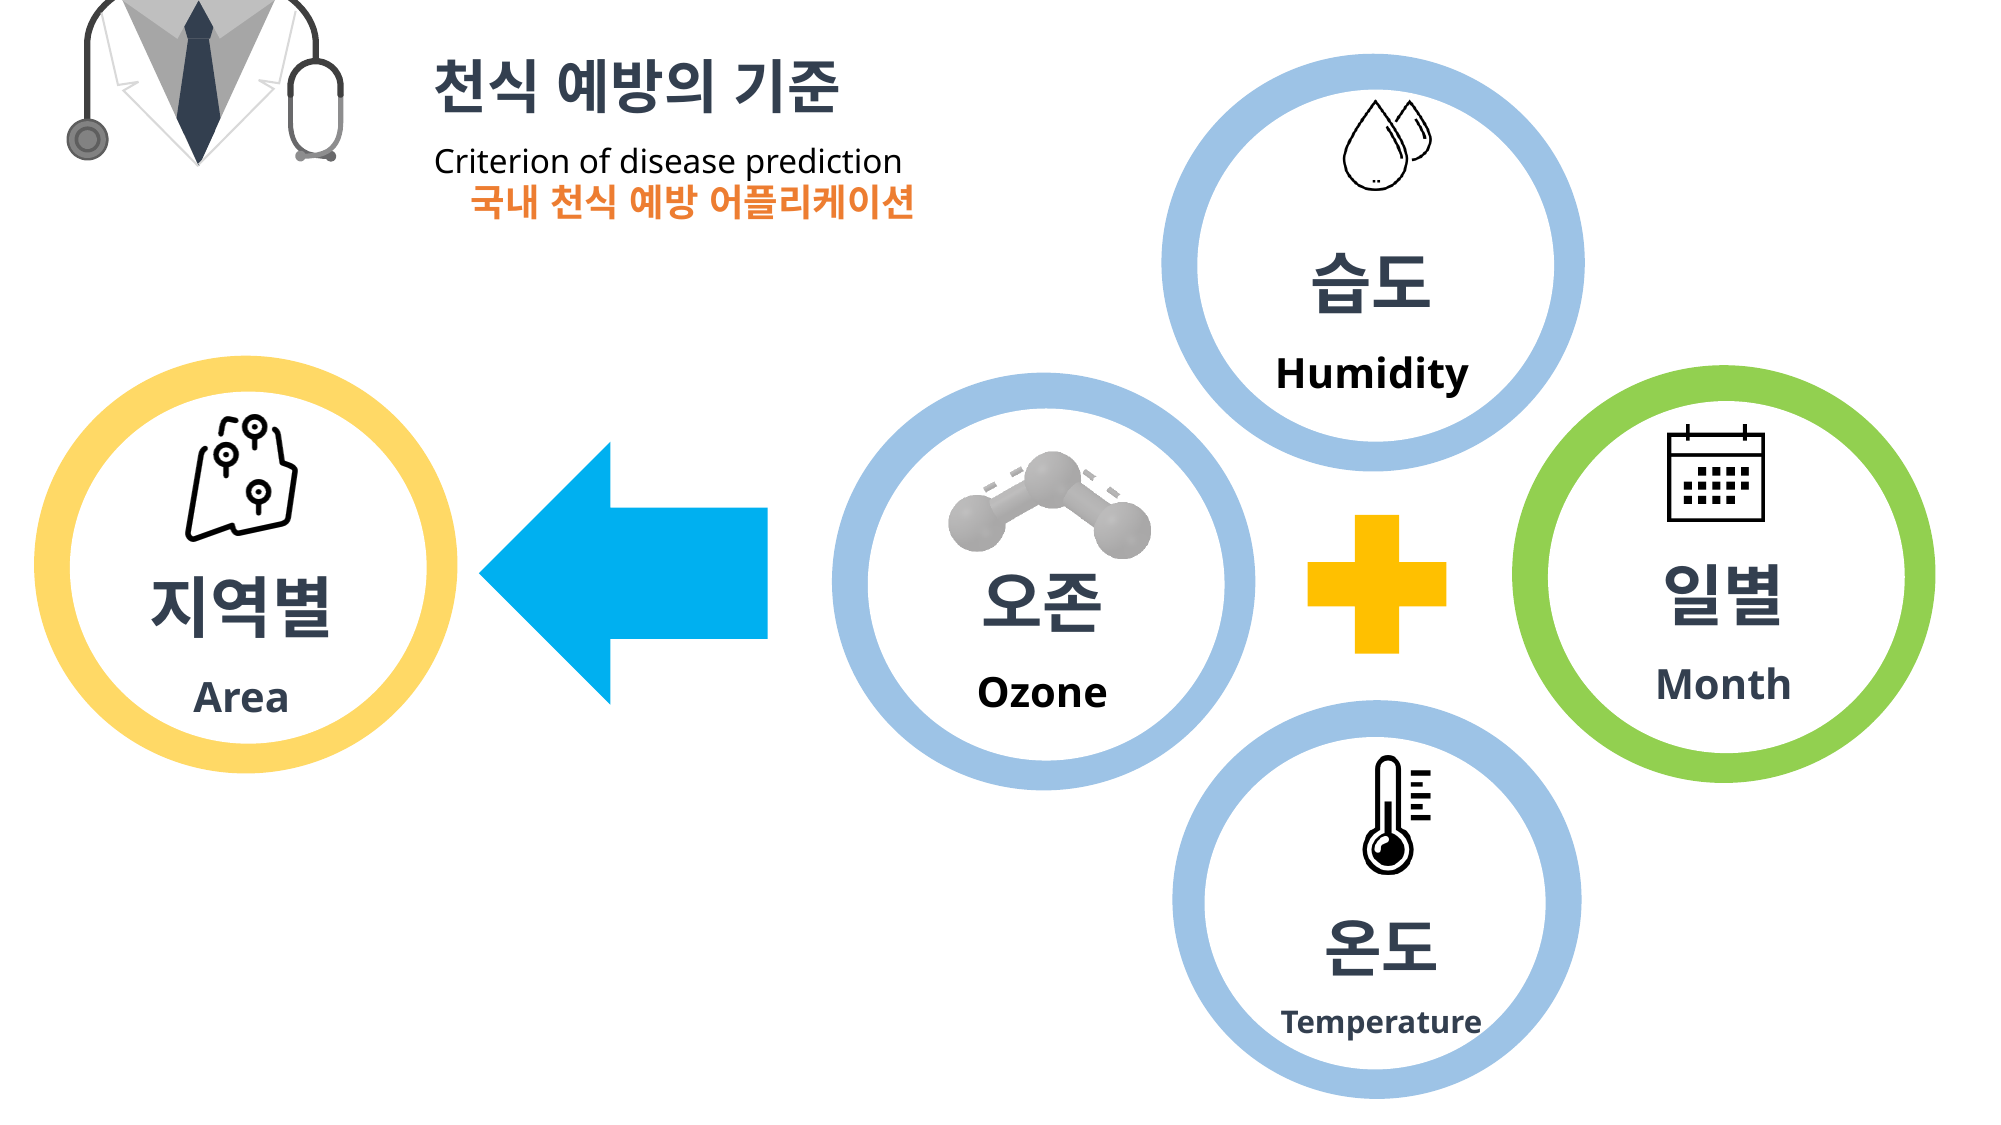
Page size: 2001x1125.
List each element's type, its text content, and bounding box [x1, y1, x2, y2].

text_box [1512, 365, 1936, 783]
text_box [29, 355, 458, 774]
text_box [1307, 514, 1448, 655]
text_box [1131, 700, 1633, 1099]
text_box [830, 372, 1256, 791]
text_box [66, 0, 344, 167]
text_box 국내 천식 예방 어플리케이션 [456, 171, 932, 231]
text_box [477, 439, 769, 708]
text_box 천식 예방의 기준 Criterion of disease prediction [419, 7, 1424, 188]
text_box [1160, 53, 1585, 472]
